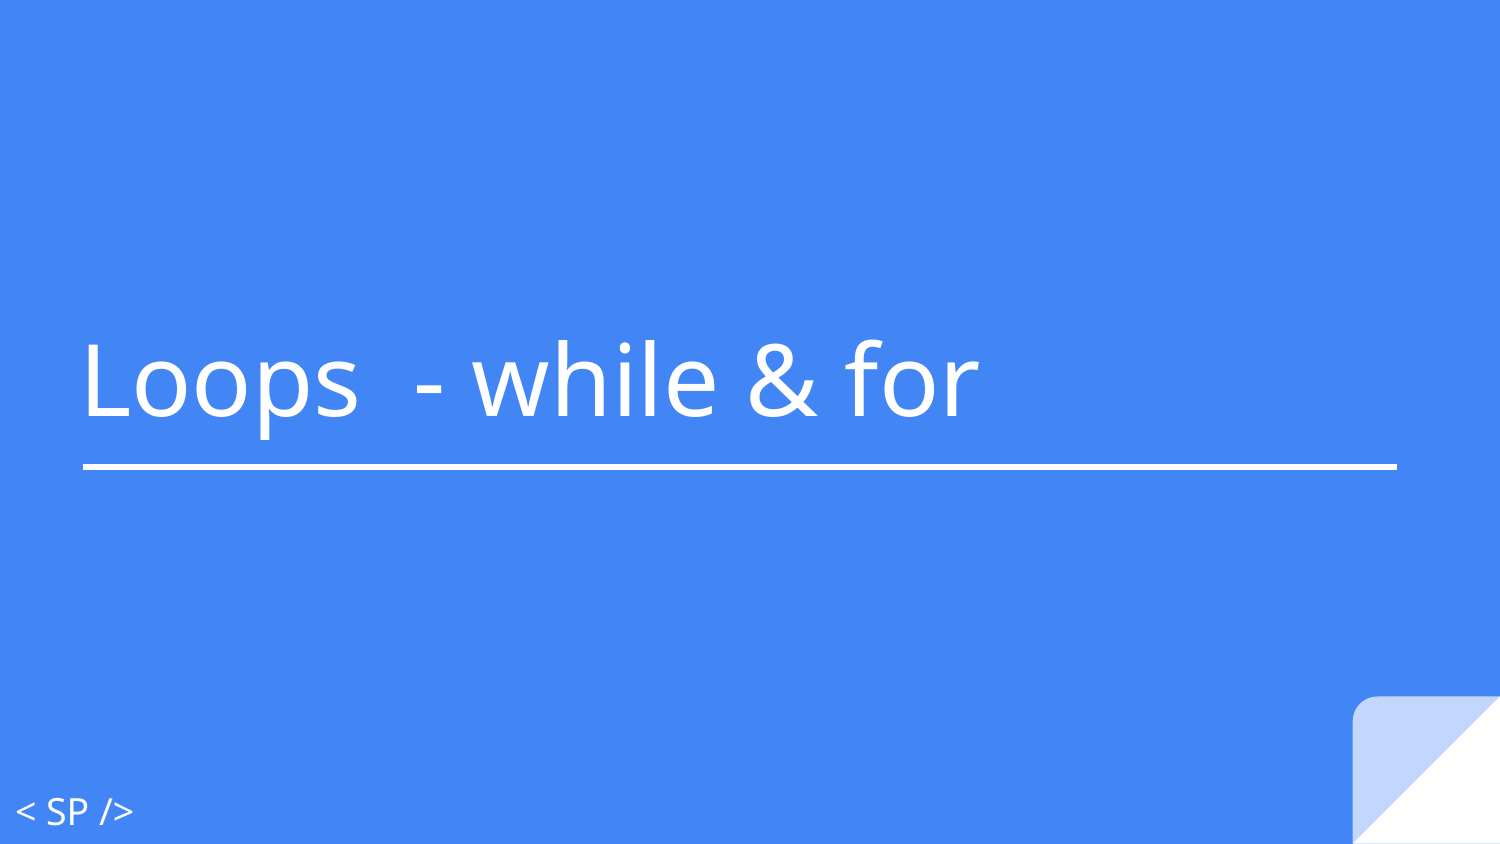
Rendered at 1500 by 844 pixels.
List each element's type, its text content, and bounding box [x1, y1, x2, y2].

subtitle < SP /> [0, 772, 1349, 844]
title Loops - while & for [64, 298, 1413, 452]
